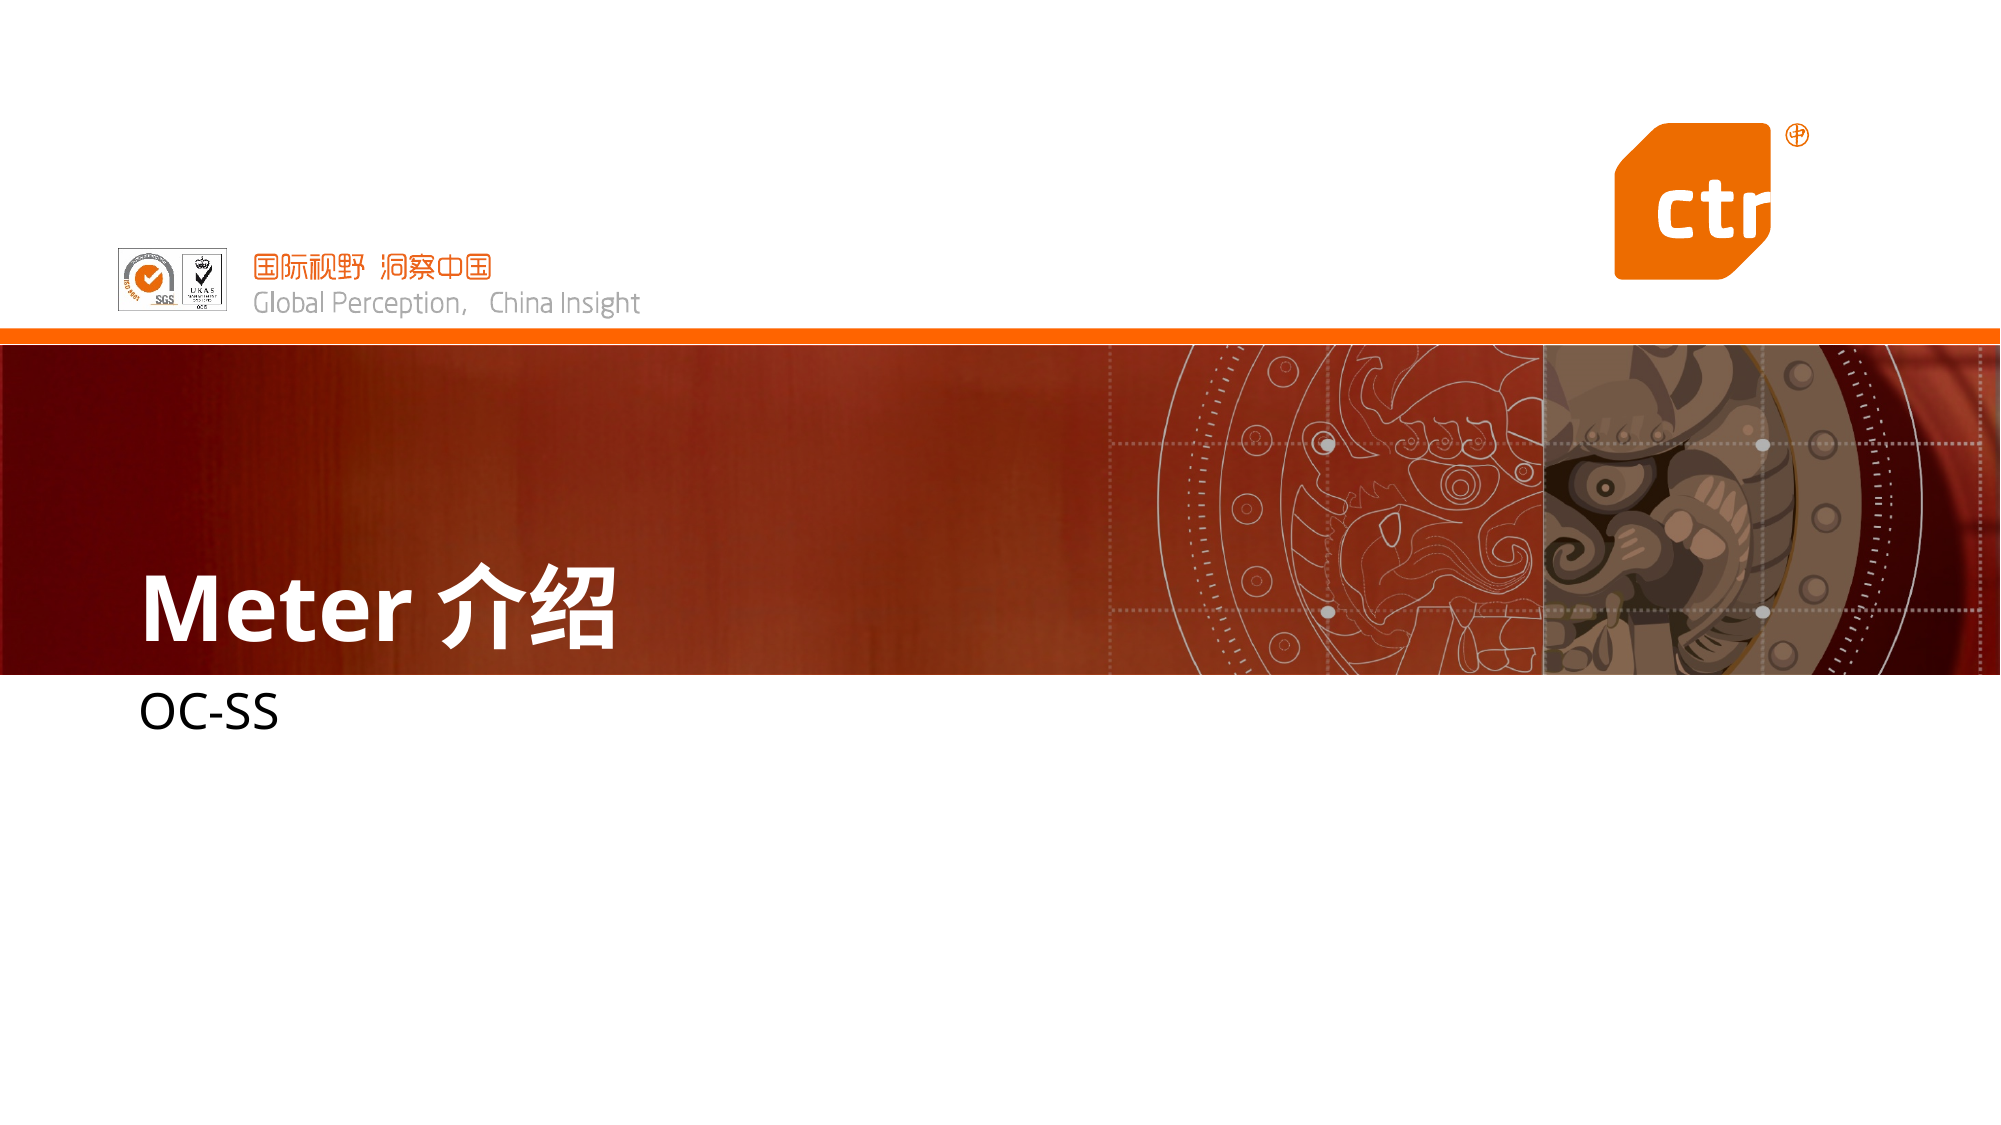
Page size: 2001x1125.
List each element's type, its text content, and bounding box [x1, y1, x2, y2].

title Meter介绍 [118, 420, 1882, 672]
picture [0, 345, 2000, 675]
subtitle OC-SS [118, 672, 1882, 750]
picture [118, 248, 227, 311]
